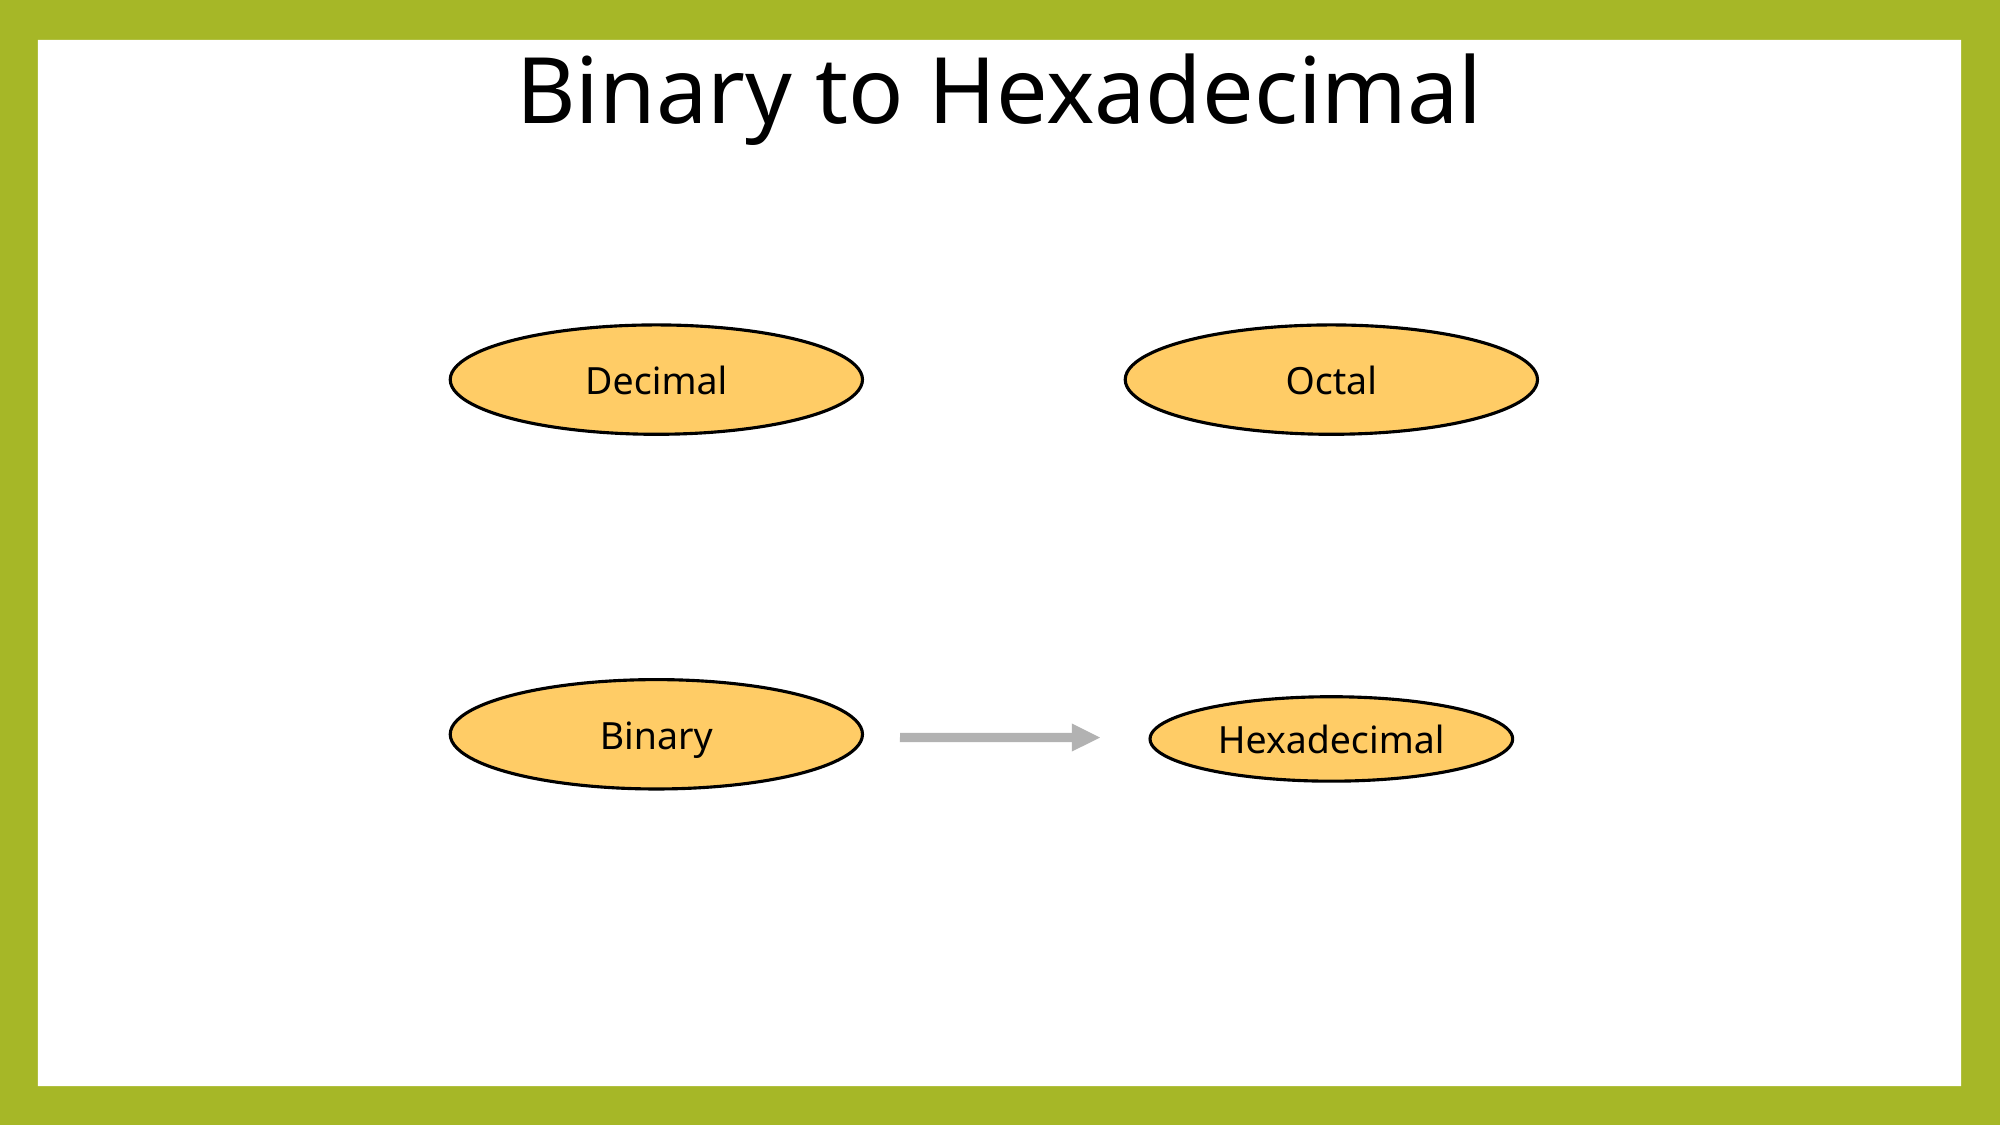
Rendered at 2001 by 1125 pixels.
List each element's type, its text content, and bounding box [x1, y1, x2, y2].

text_box Hexadecimal [1150, 696, 1513, 782]
text_box Octal [1125, 324, 1538, 435]
text_box Binary [450, 679, 863, 789]
text_box Decimal [450, 324, 863, 435]
text_box Binary to Hexadecimal [362, 24, 1638, 150]
text_box [899, 731, 1100, 744]
